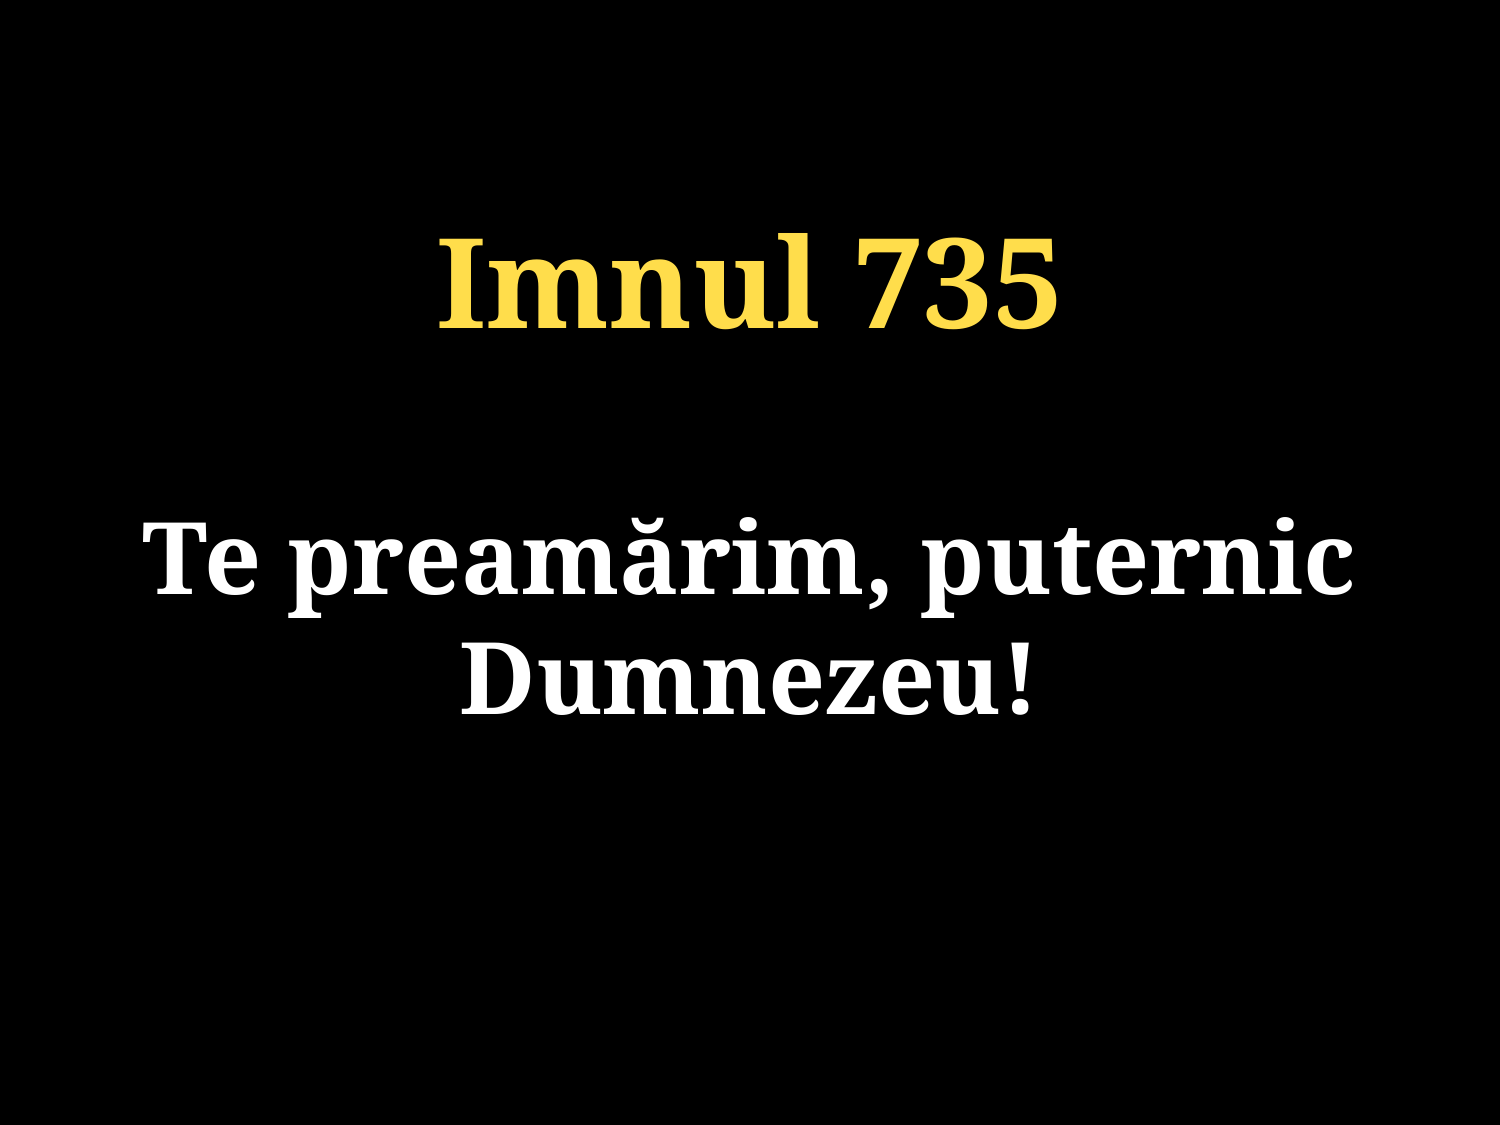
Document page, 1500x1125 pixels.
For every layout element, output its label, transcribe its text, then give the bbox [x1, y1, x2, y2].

text_box Imnul 735 [0, 195, 1500, 361]
text_box Te preamărim, puternic Dumnezeu! [0, 487, 1500, 743]
